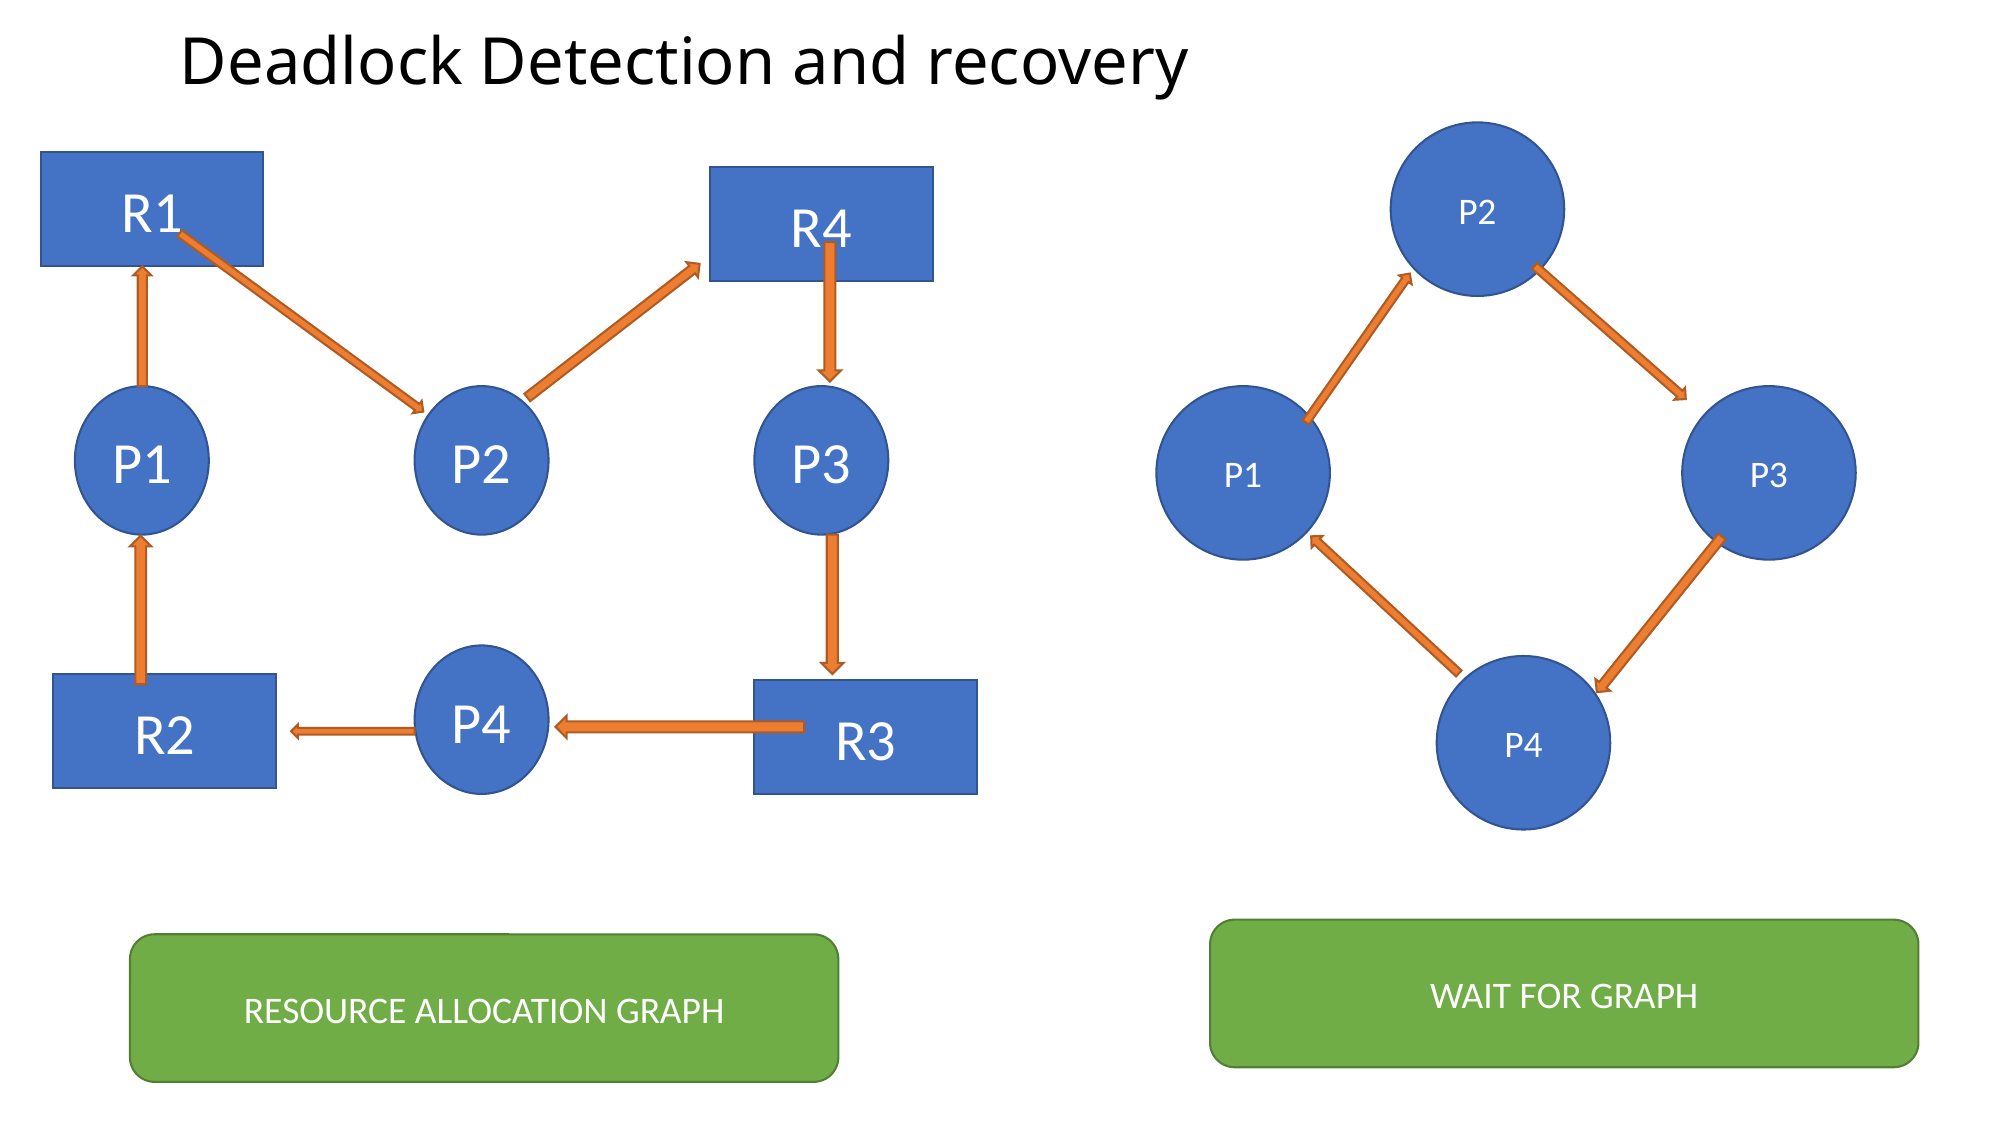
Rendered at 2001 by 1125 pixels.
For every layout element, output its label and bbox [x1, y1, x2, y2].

text_box [709, 166, 934, 384]
text_box [413, 385, 550, 536]
text_box [289, 644, 550, 795]
text_box [554, 679, 978, 795]
text_box [40, 151, 425, 789]
text_box [1156, 122, 1856, 830]
text_box [1209, 918, 1920, 1069]
text_box [522, 260, 701, 403]
text_box [753, 385, 890, 676]
text_box [128, 933, 840, 1083]
text_box [164, 20, 1890, 107]
